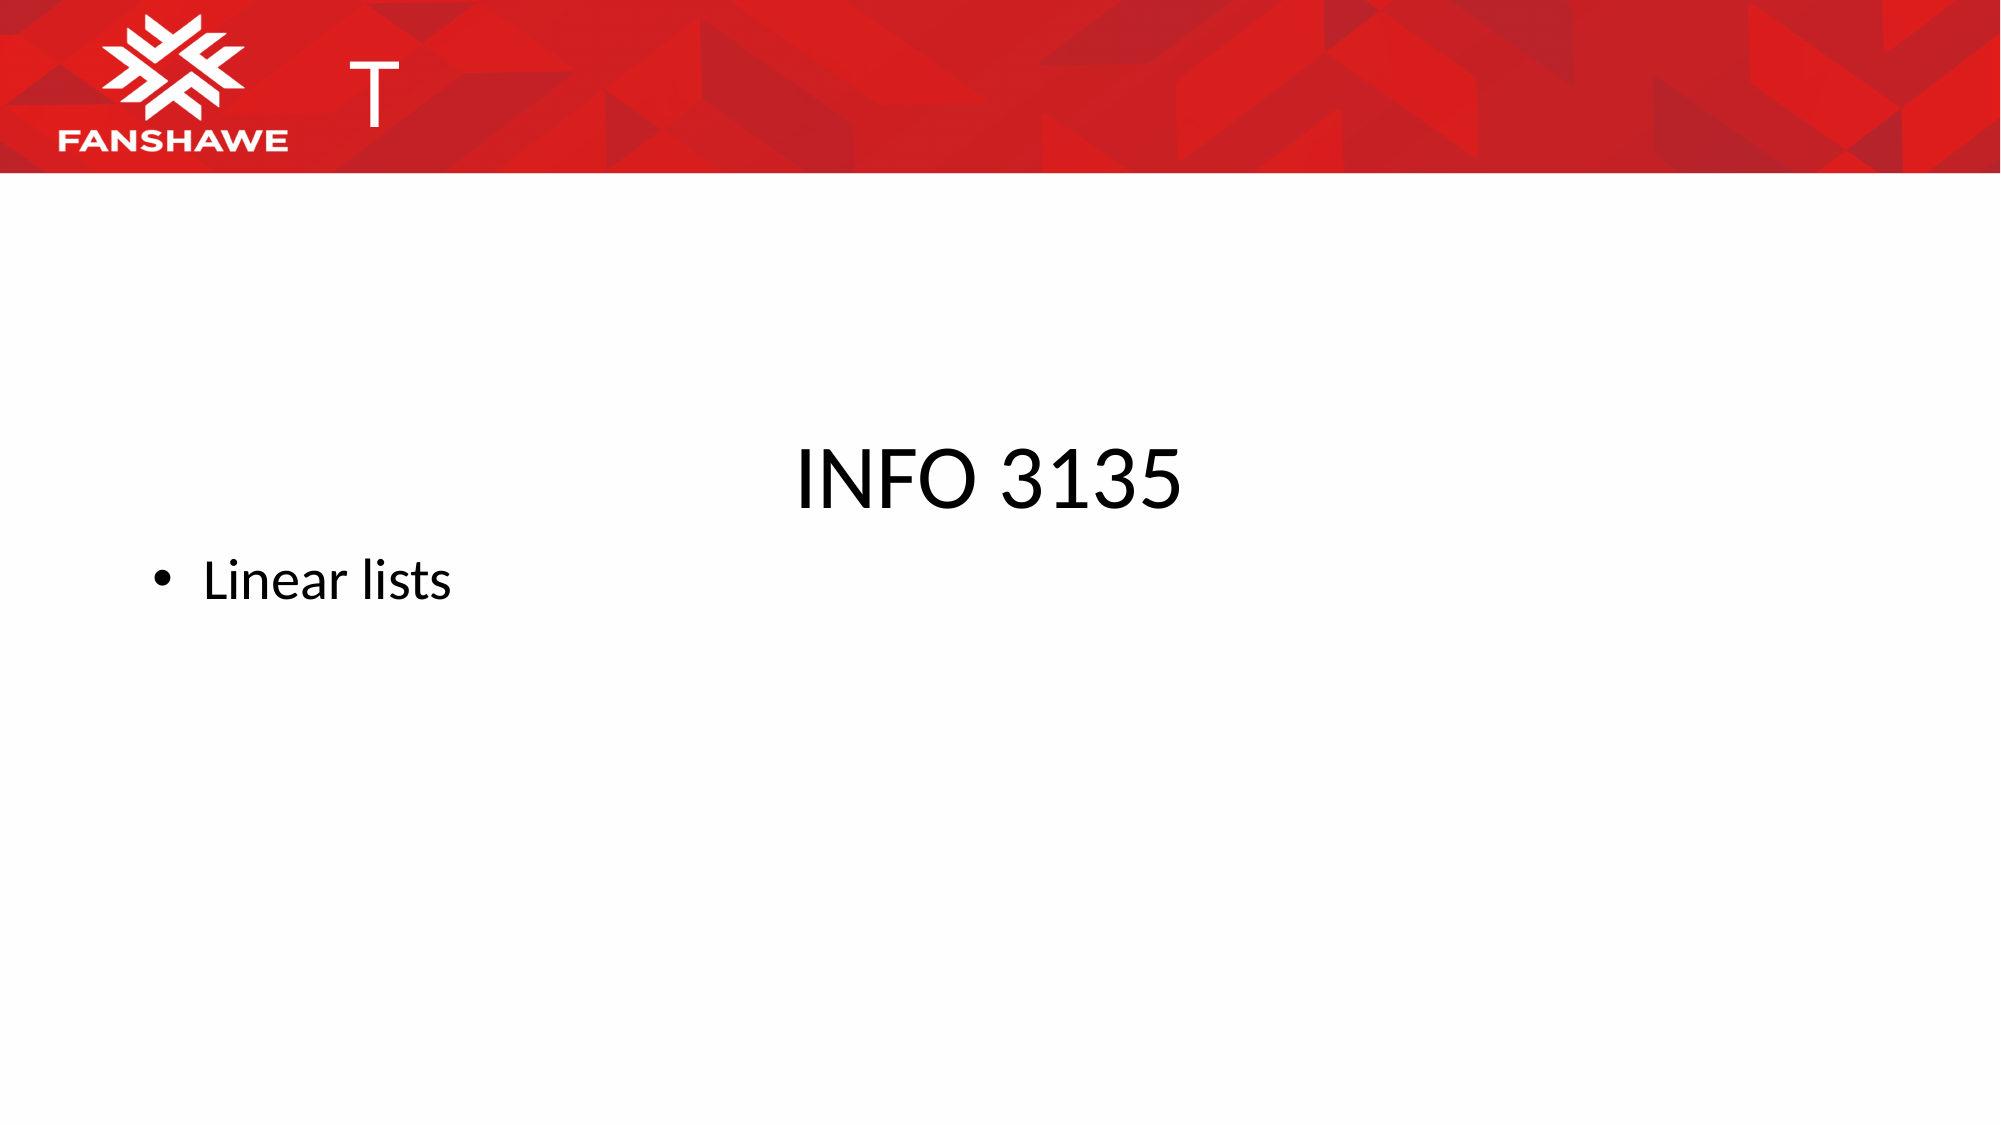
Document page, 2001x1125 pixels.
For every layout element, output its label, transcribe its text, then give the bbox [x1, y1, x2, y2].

title T [334, 29, 1928, 167]
picture [0, 0, 2001, 1125]
list INFO 3135 Linear lists [137, 247, 1863, 995]
